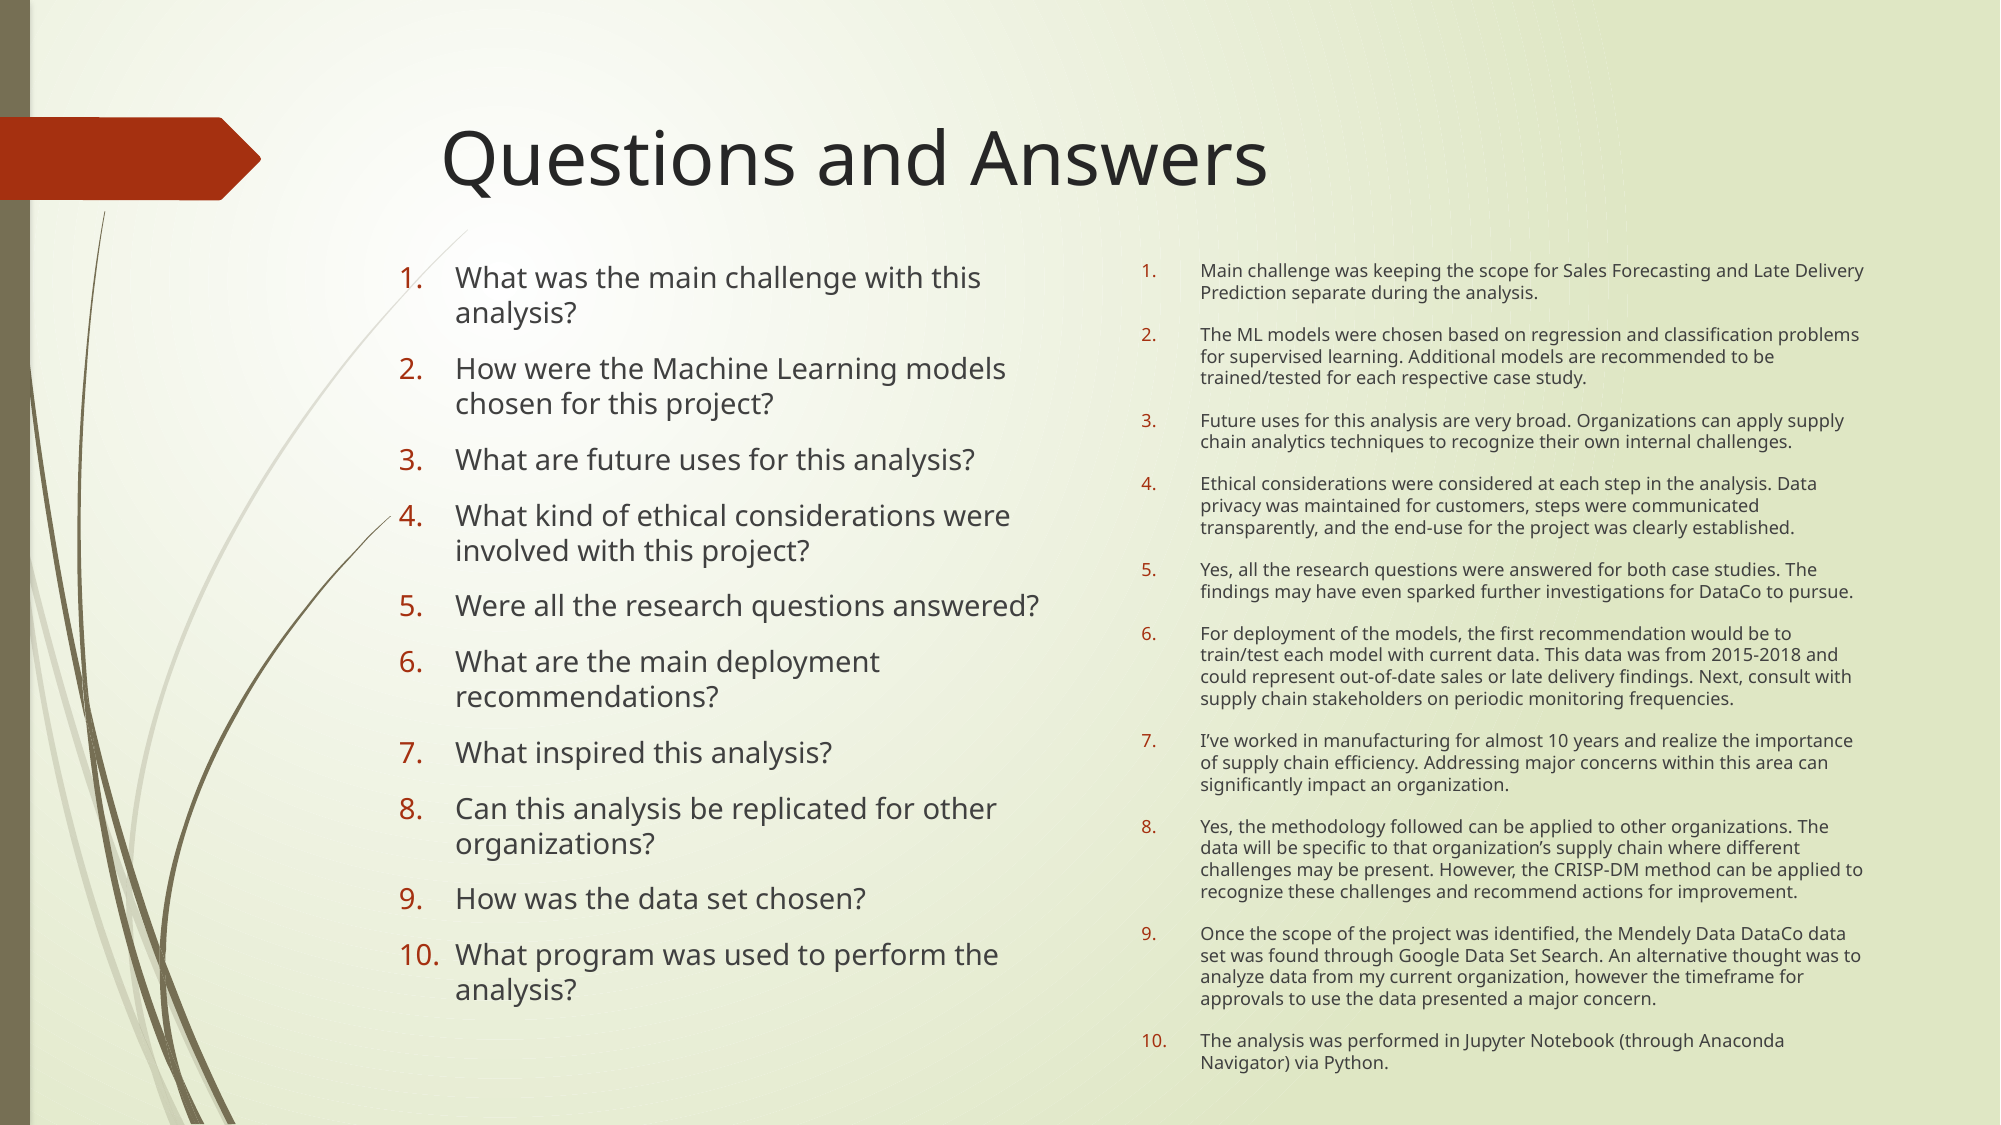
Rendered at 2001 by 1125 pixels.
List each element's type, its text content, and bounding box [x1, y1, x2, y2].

title Questions and Answers [425, 102, 1888, 313]
list Main challenge was keeping the scope for Sales Forecasting and Late Delivery Prediction separate during the analysis. The ML models were chosen based on regression and classification problems for supervised learning. Additional models are recommended to be trained/tested for each respective case study. Future uses for this analysis are very broad. Organizations can apply supply chain analytics techniques to recognize their own internal challenges. Ethical considerations were considered at each step in the analysis. Data privacy was maintained for customers, steps were communicated transparently, and the end-use for the project was clearly established. Yes, all the research questions were answered for both case studies. The findings may have even sparked further investigations for DataCo to pursue. For deployment of the models, the first recommendation would be to train/test each model with current data. This data was from 2015-2018 and could represent out-of-date sales or late delivery findings. Next, consult with supply chain stakeholders on periodic monitoring frequencies. I’ve worked in manufacturing for almost 10 years and realize the importance of supply chain efficiency. Addressing major concerns within this area can significantly impact an organization. Yes, the methodology followed can be applied to other organizations. The data will be specific to that organization’s supply chain where different challenges may be present. However, the CRISP-DM method can be applied to recognize these challenges and recommend actions for improvement. Once the scope of the project was identified, the Mendely Data DataCo data set was found through Google Data Set Search. An alternative thought was to analyze data from my current organization, however the timeframe for approvals to use the data presented a major concern. The analysis was performed in Jupyter Notebook (through Anaconda Navigator) via Python. [1126, 251, 1888, 1082]
list What was the main challenge with this analysis? How were the Machine Learning models chosen for this project? What are future uses for this analysis? What kind of ethical considerations were involved with this project? Were all the research questions answered? What are the main deployment recommendations? What inspired this analysis? Can this analysis be replicated for other organizations? How was the data set chosen? What program was used to perform the analysis? [383, 251, 1079, 987]
